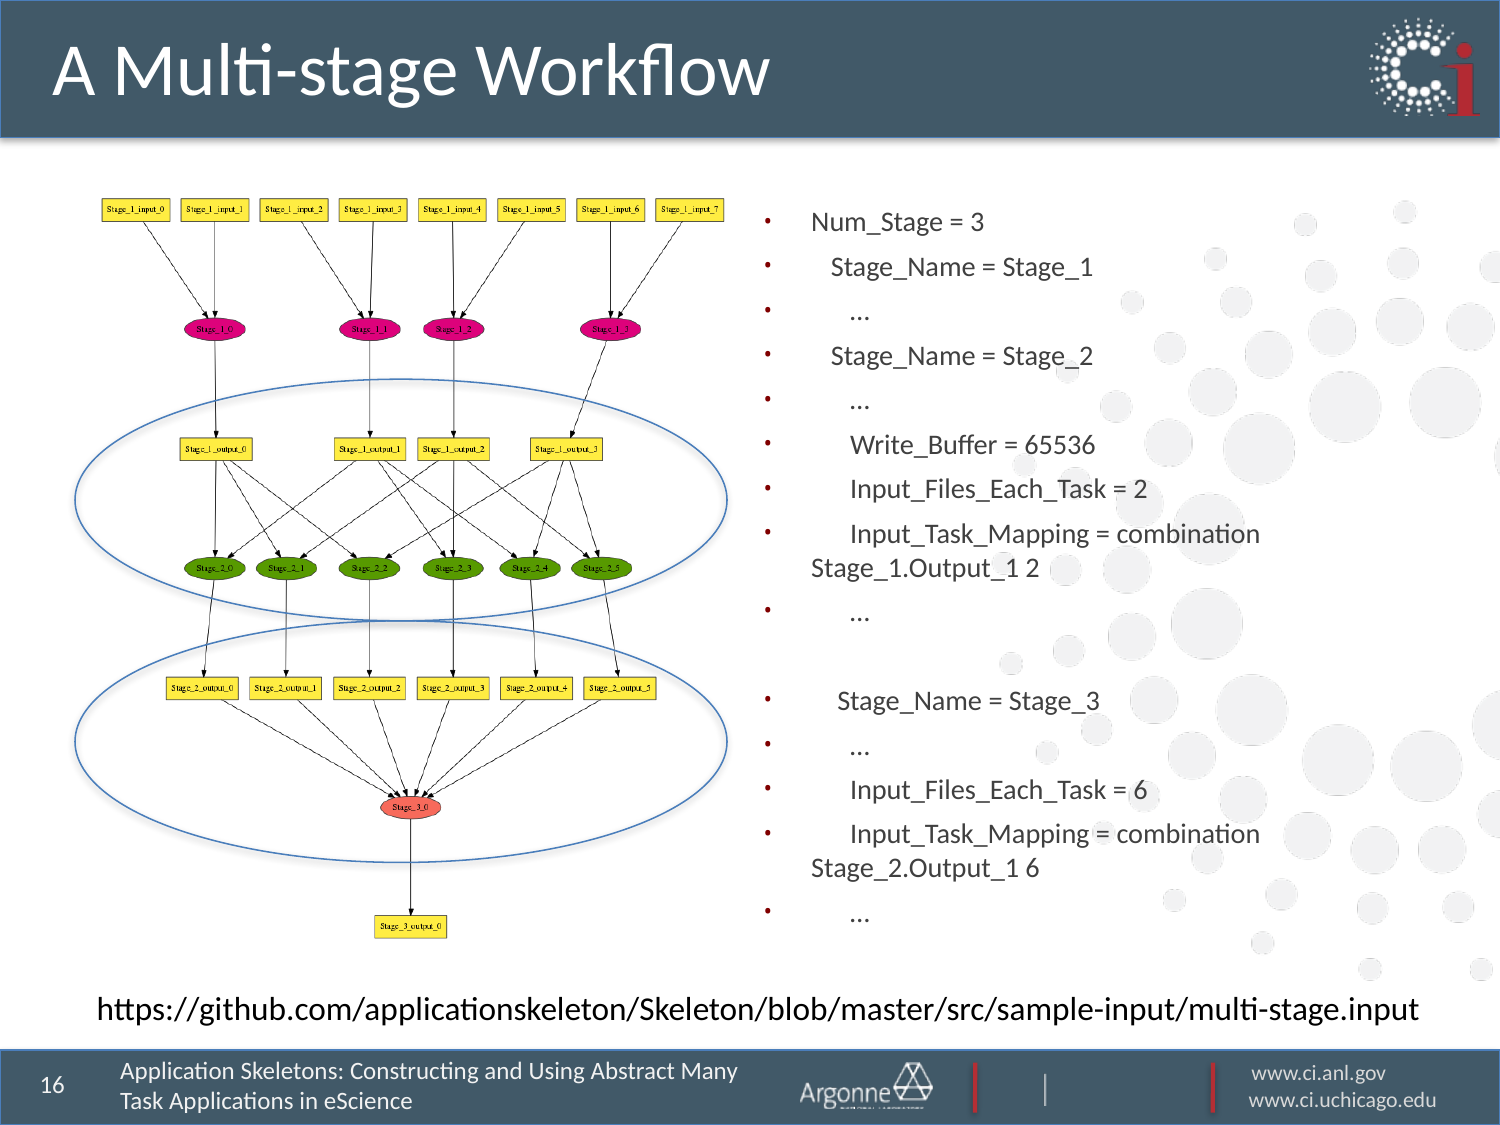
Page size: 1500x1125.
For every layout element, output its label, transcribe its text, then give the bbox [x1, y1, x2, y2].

text_box https://github.com/applicationskeleton/Skeleton/blob/master/src/sample-input/multi-stage.input [81, 979, 1437, 1034]
list Num_Stage = 3 Stage_Name = Stage_1 … Stage_Name = Stage_2 … Write_Buffer = 65536 Input_Files_Each_Task = 2 Input_Task_Mapping = combination Stage_1.Output_1 2 … Stage_Name = Stage_3 … Input_Files_Each_Task = 6 Input_Task_Mapping = combination Stage_2.Output_1 6 … [749, 196, 1425, 939]
footer Application Skeletons: Constructing and Using Abstract Many Task Applications in eScience [105, 1046, 779, 1123]
title A Multi-stage Workflow [37, 0, 1313, 138]
picture [74, 195, 749, 939]
